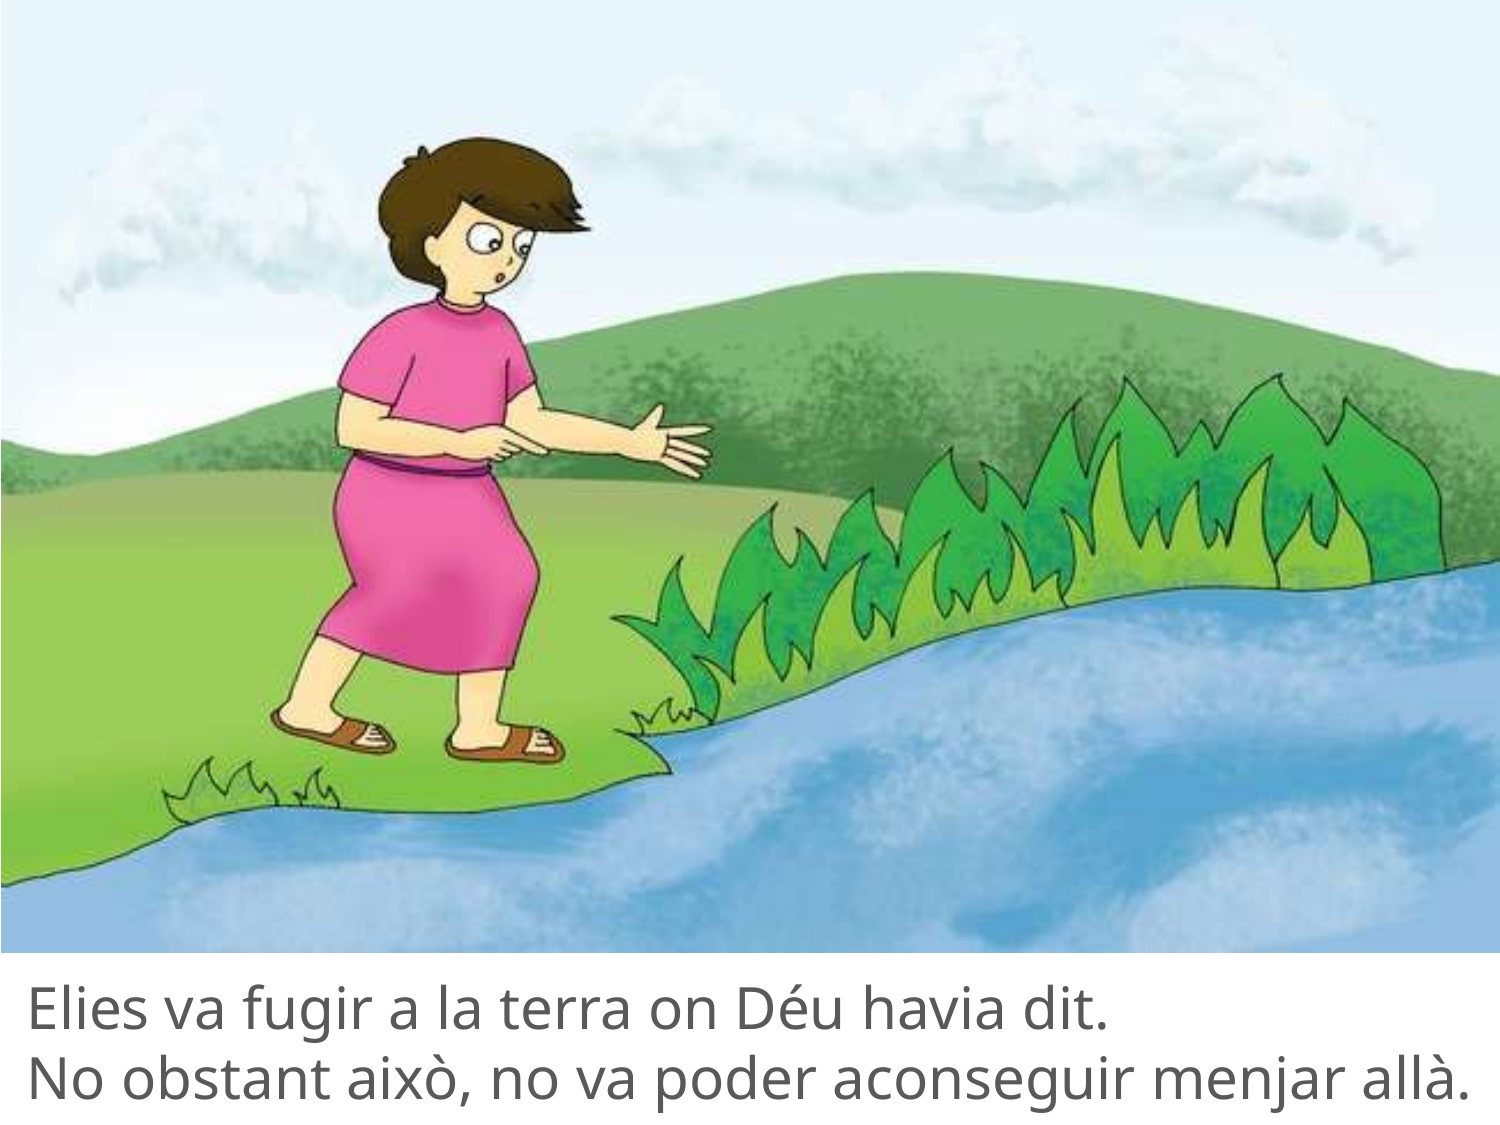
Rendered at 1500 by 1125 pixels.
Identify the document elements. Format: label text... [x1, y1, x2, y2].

picture [1, 0, 1500, 953]
text_box Elies va fugir a la terra on Déu havia dit. No obstant això, no va poder aconseguir menjar allà. [11, 964, 1500, 1119]
